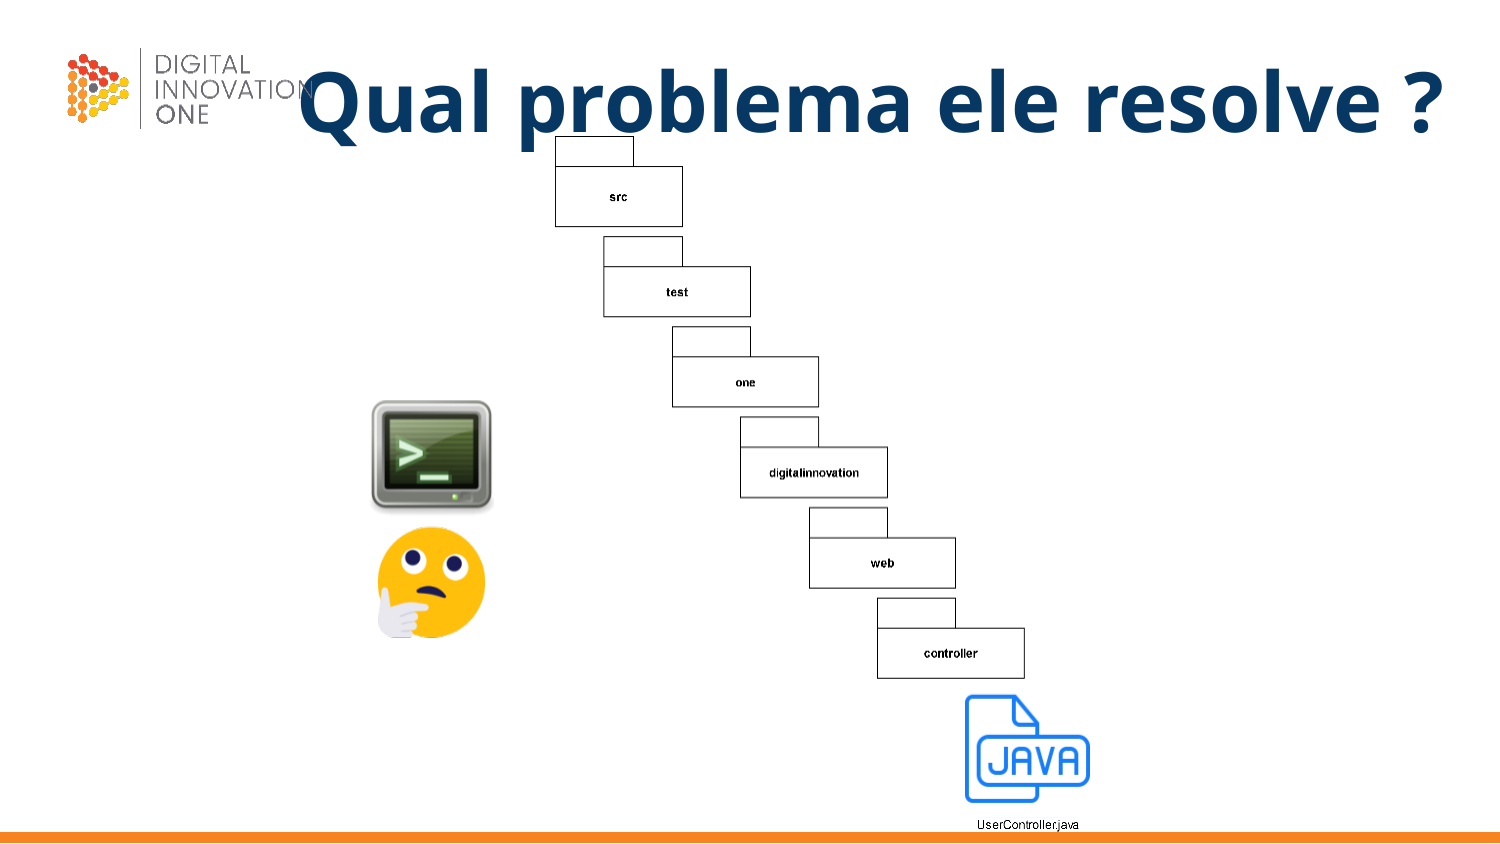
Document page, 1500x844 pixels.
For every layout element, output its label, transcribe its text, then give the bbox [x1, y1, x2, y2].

text_box [0, 832, 1500, 843]
subtitle Qual problema ele resolve ? [51, 50, 1477, 148]
picture [368, 136, 1092, 834]
picture [50, 39, 331, 138]
